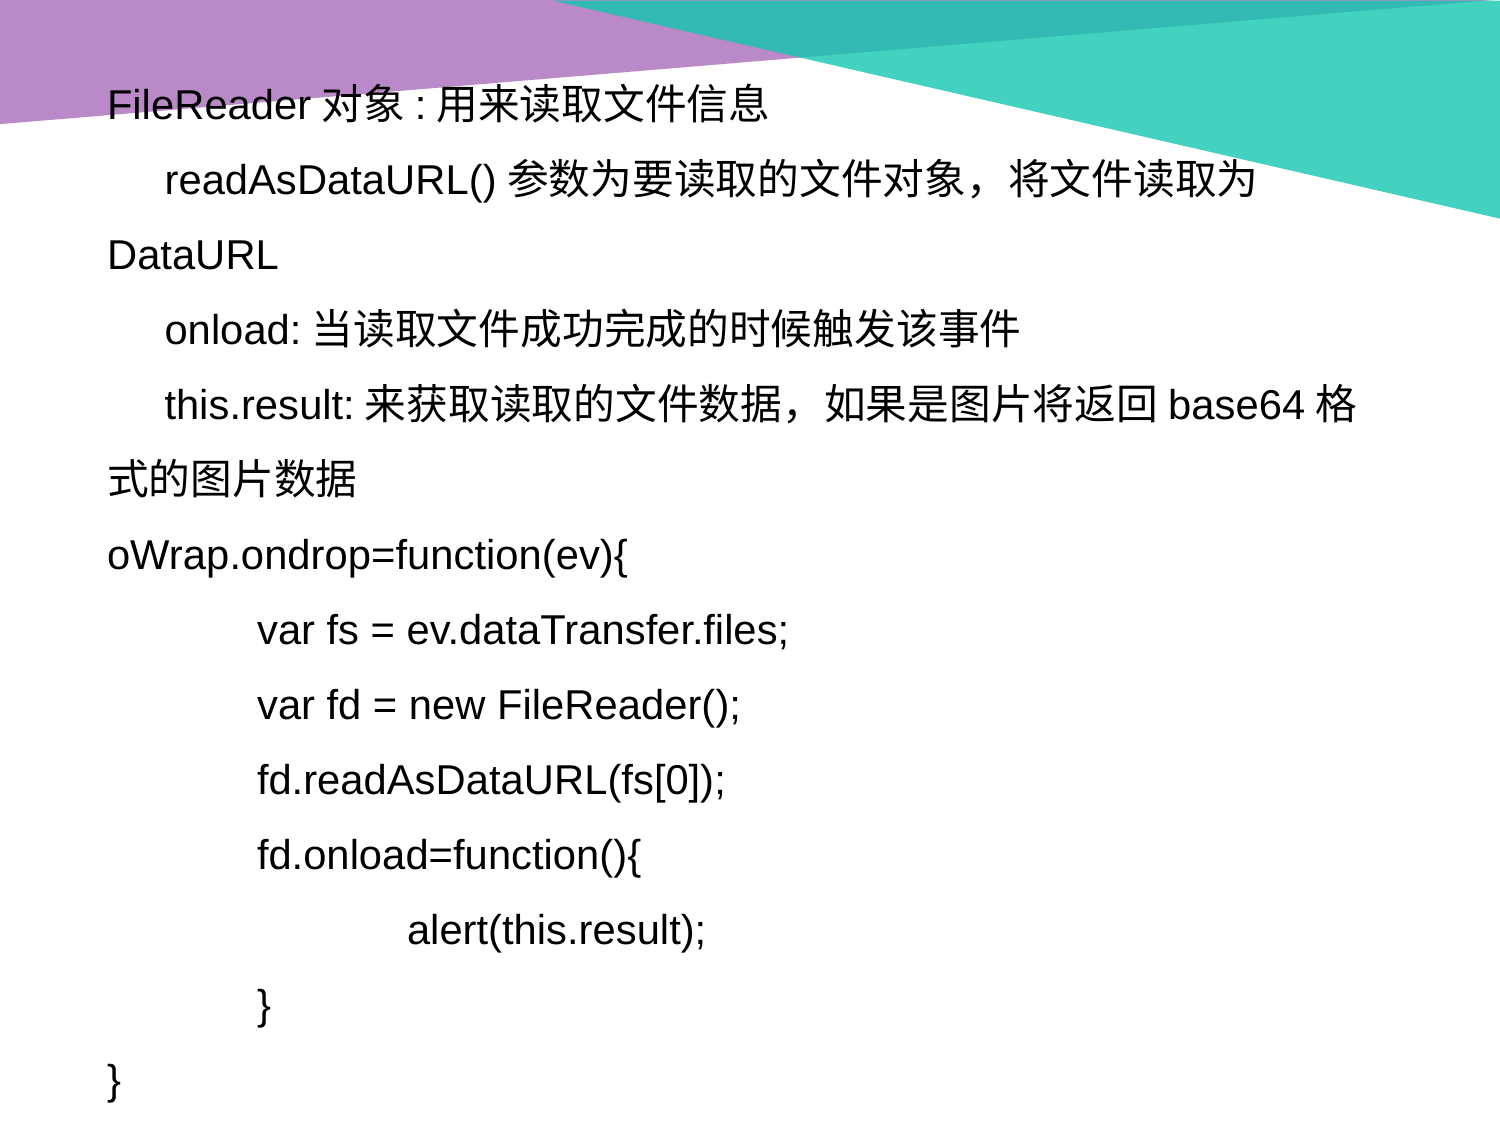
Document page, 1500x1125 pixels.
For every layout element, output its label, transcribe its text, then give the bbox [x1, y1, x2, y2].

text_box FileReader对象:用来读取文件信息 readAsDataURL()参数为要读取的文件对象，将文件读取为DataURL onload:当读取文件成功完成的时候触发该事件 this.result:来获取读取的文件数据，如果是图片将返回base64格式的图片数据 oWrap.ondrop=function(ev){ var fs = ev.dataTransfer.files; var fd = new FileReader(); fd.readAsDataURL(fs[0]); fd.onload=function(){ alert(this.result); } } [92, 44, 1408, 1080]
